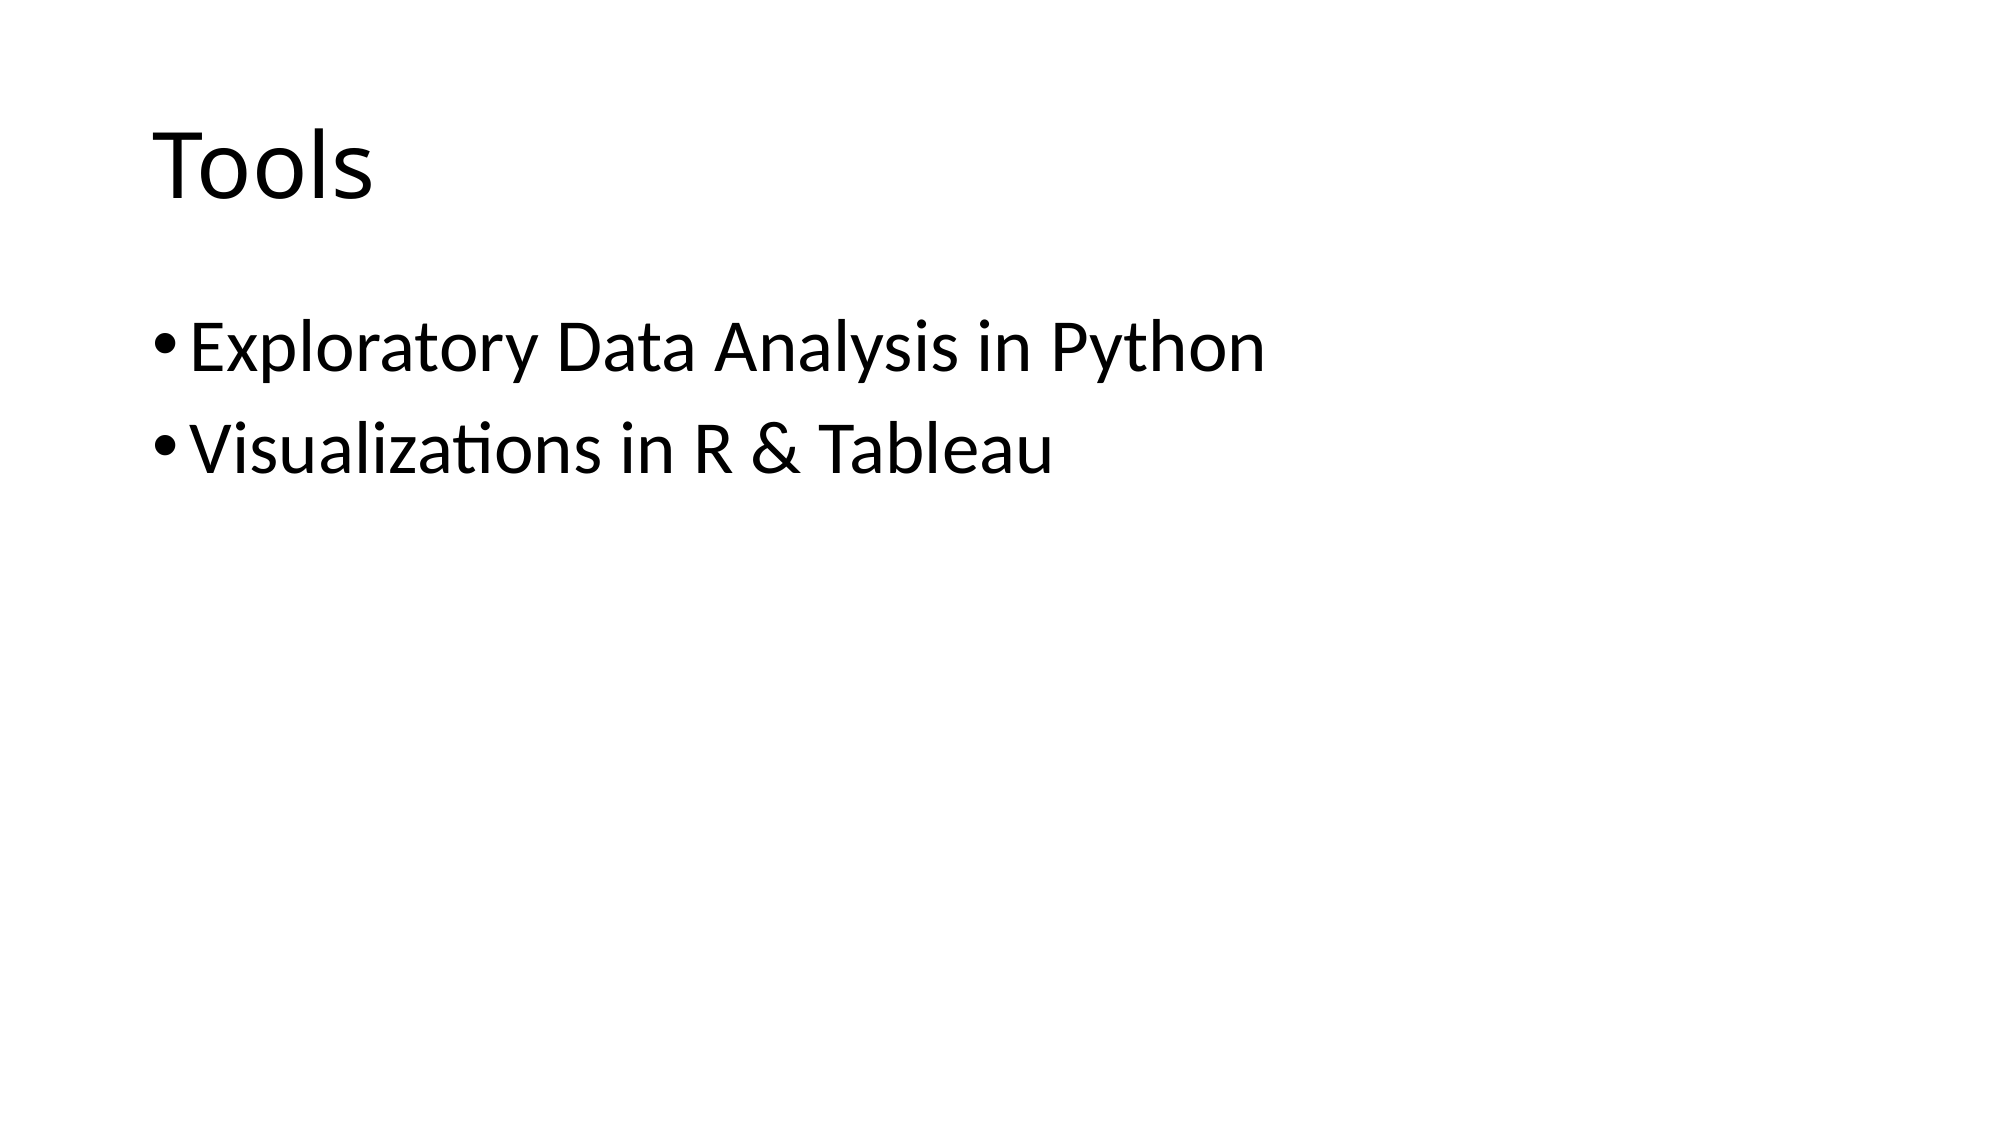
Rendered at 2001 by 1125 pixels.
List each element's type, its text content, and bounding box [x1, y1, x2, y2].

list Exploratory Data Analysis in Python Visualizations in R & Tableau [137, 299, 1863, 1014]
title Tools [137, 59, 1863, 278]
